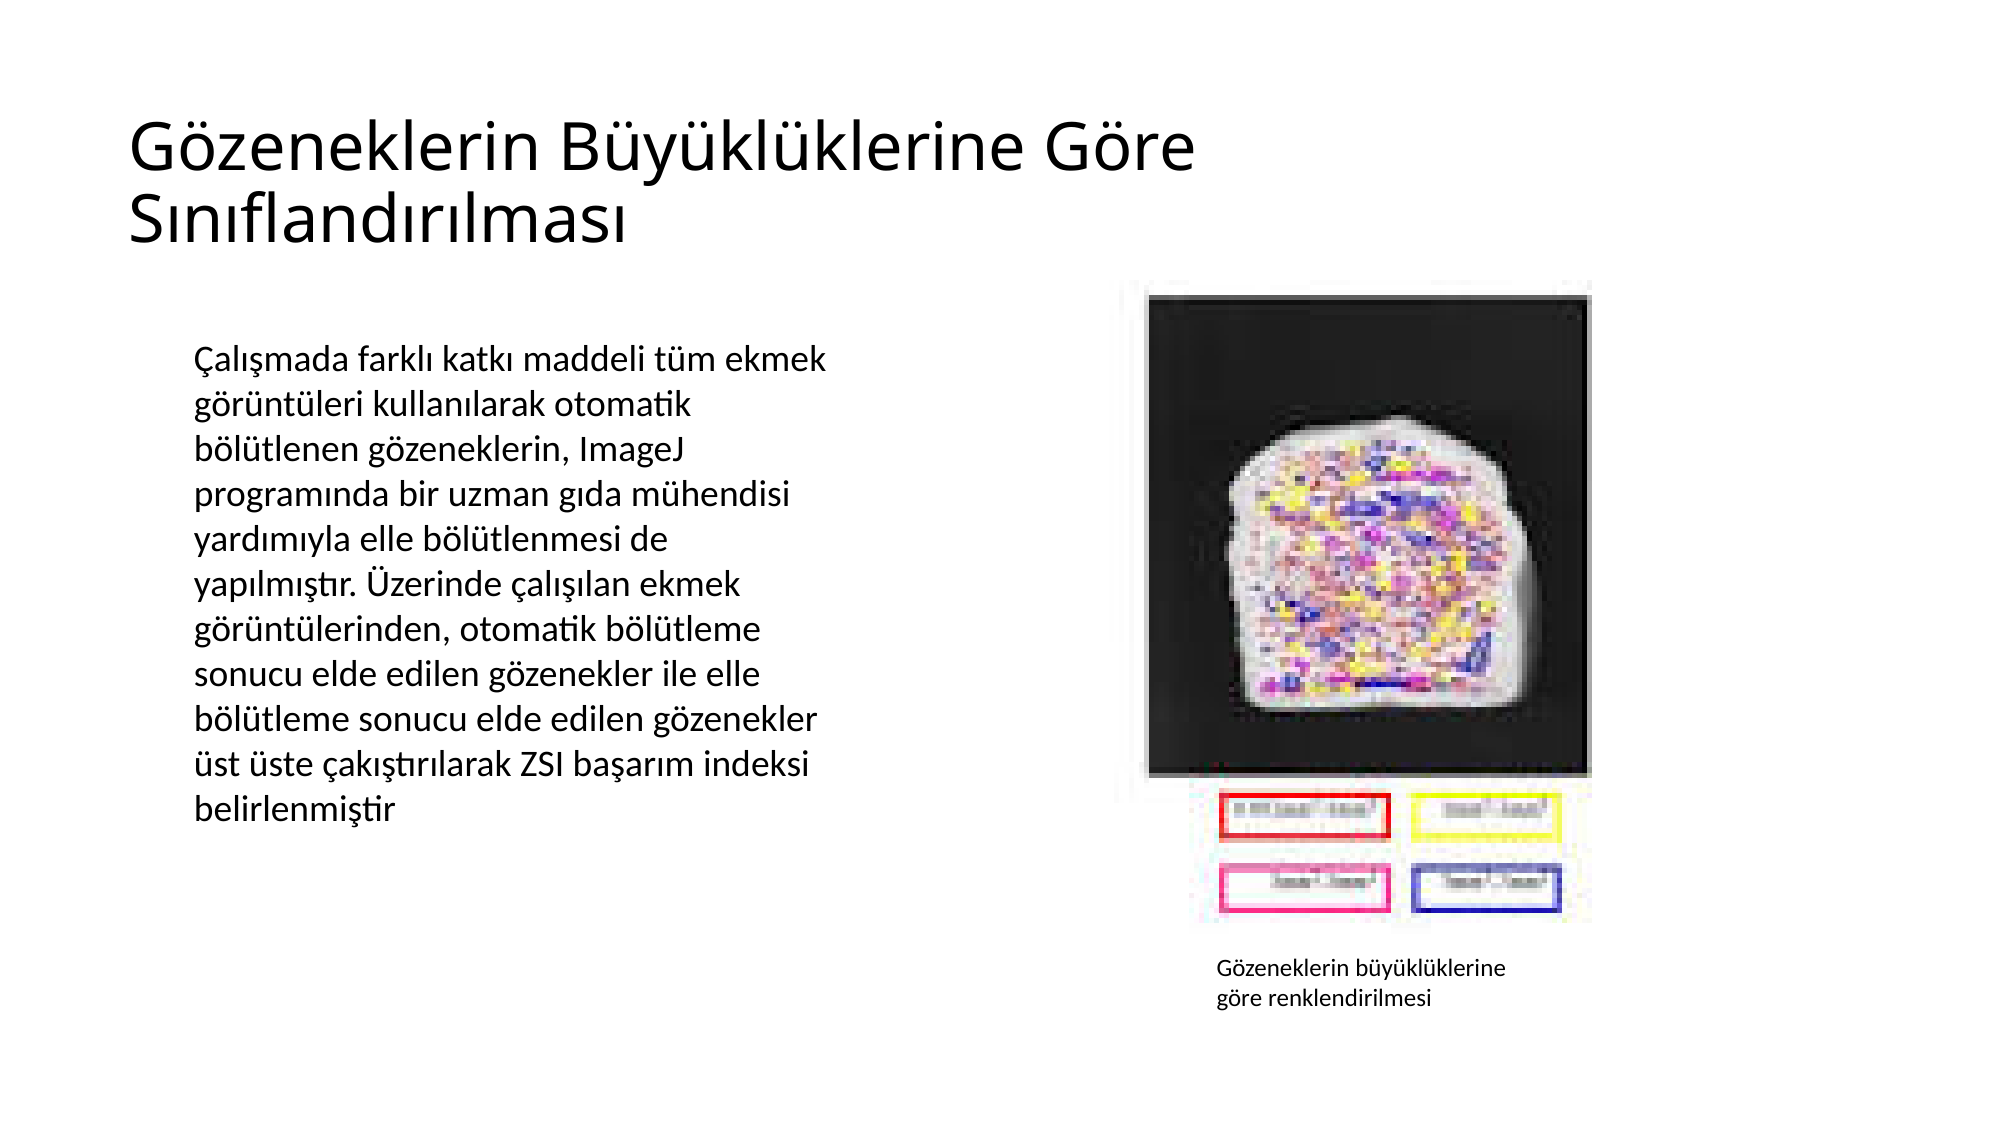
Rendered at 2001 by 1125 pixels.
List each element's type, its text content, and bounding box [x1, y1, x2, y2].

text_box Çalışmada farklı katkı maddeli tüm ekmek görüntüleri kullanılarak otomatik bölütlenen gözeneklerin, ImageJ programında bir uzman gıda mühendisi yardımıyla elle bölütlenmesi de yapılmıştır. Üzerinde çalışılan ekmek görüntülerinden, otomatik bölütleme sonucu elde edilen gözenekler ile elle bölütleme sonucu elde edilen gözenekler üst üste çakıştırılarak ZSI başarım indeksi belirlenmiştir [179, 326, 842, 837]
picture [1109, 280, 1633, 934]
text_box Gözeneklerin büyüklüklerine göre renklendirilmesi [1201, 943, 1540, 1064]
text_box Gözeneklerin Büyüklüklerine Göre Sınıflandırılması [113, 82, 1498, 287]
